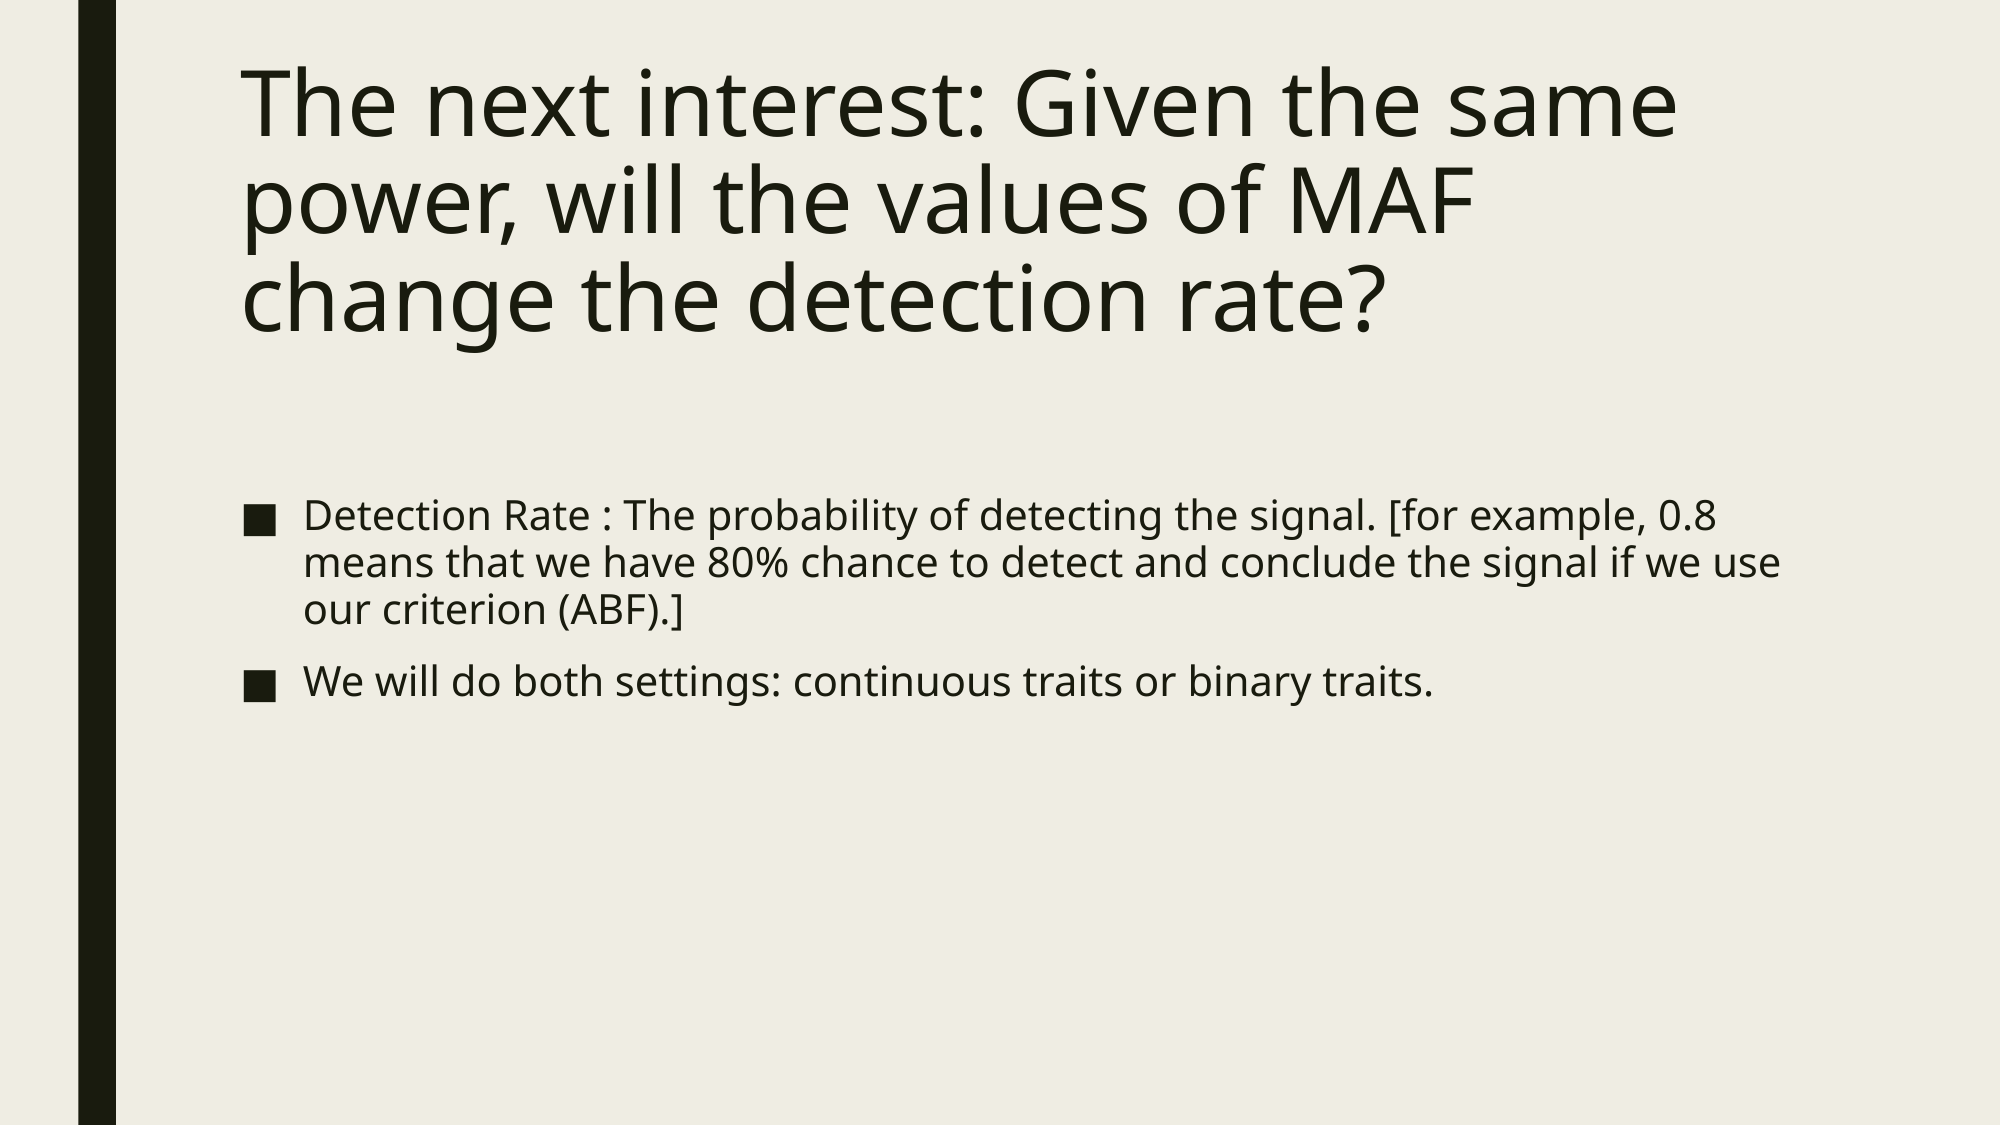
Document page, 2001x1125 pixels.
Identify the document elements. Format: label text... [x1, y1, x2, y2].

list Detection Rate : The probability of detecting the signal. [for example, 0.8 means that we have 80% chance to detect and conclude the signal if we use our criterion (ABF).] We will do both settings: continuous traits or binary traits. [225, 485, 1800, 724]
title The next interest: Given the same power, will the values of MAF change the detection rate? [225, 50, 1820, 360]
